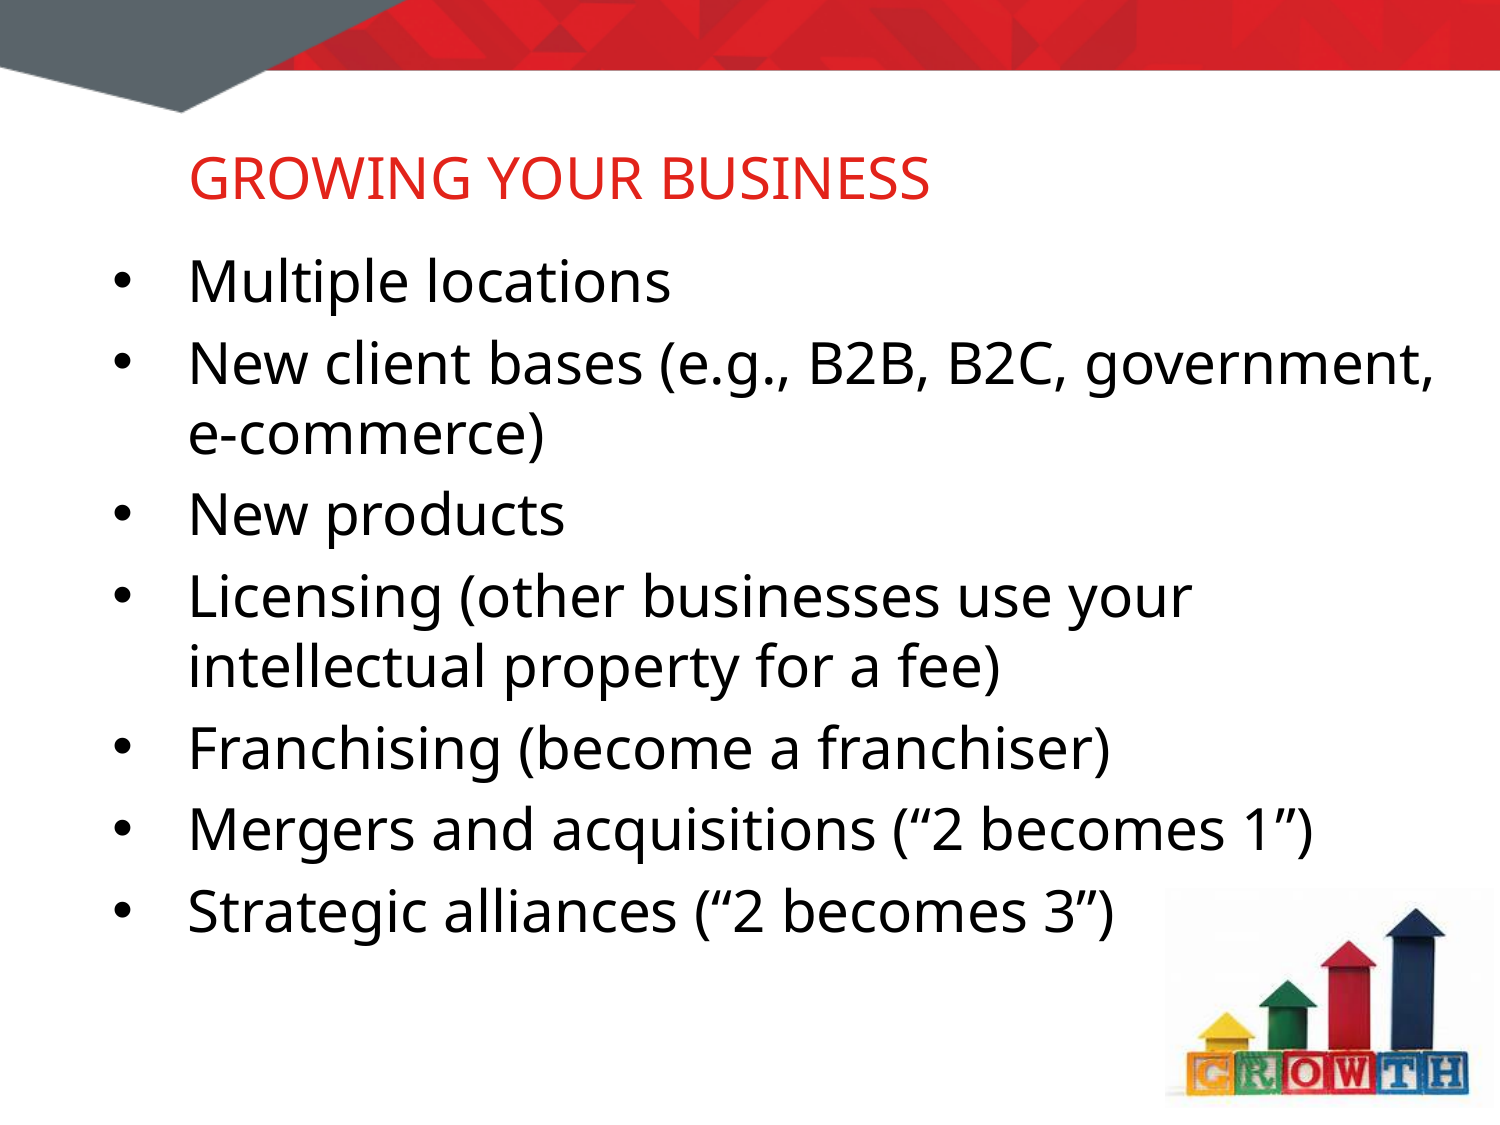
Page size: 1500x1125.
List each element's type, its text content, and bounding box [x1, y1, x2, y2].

picture [0, 887, 1500, 1125]
title Growing your business [188, 80, 1235, 212]
list Multiple locations New client bases (e.g., B2B, B2C, government, e-commerce) New products Licensing (other businesses use your intellectual property for a fee) Franchising (become a franchiser) Mergers and acquisitions (“2 becomes 1”) Strategic alliances (“2 becomes 3”) [97, 236, 1453, 1045]
picture [0, 0, 1500, 114]
